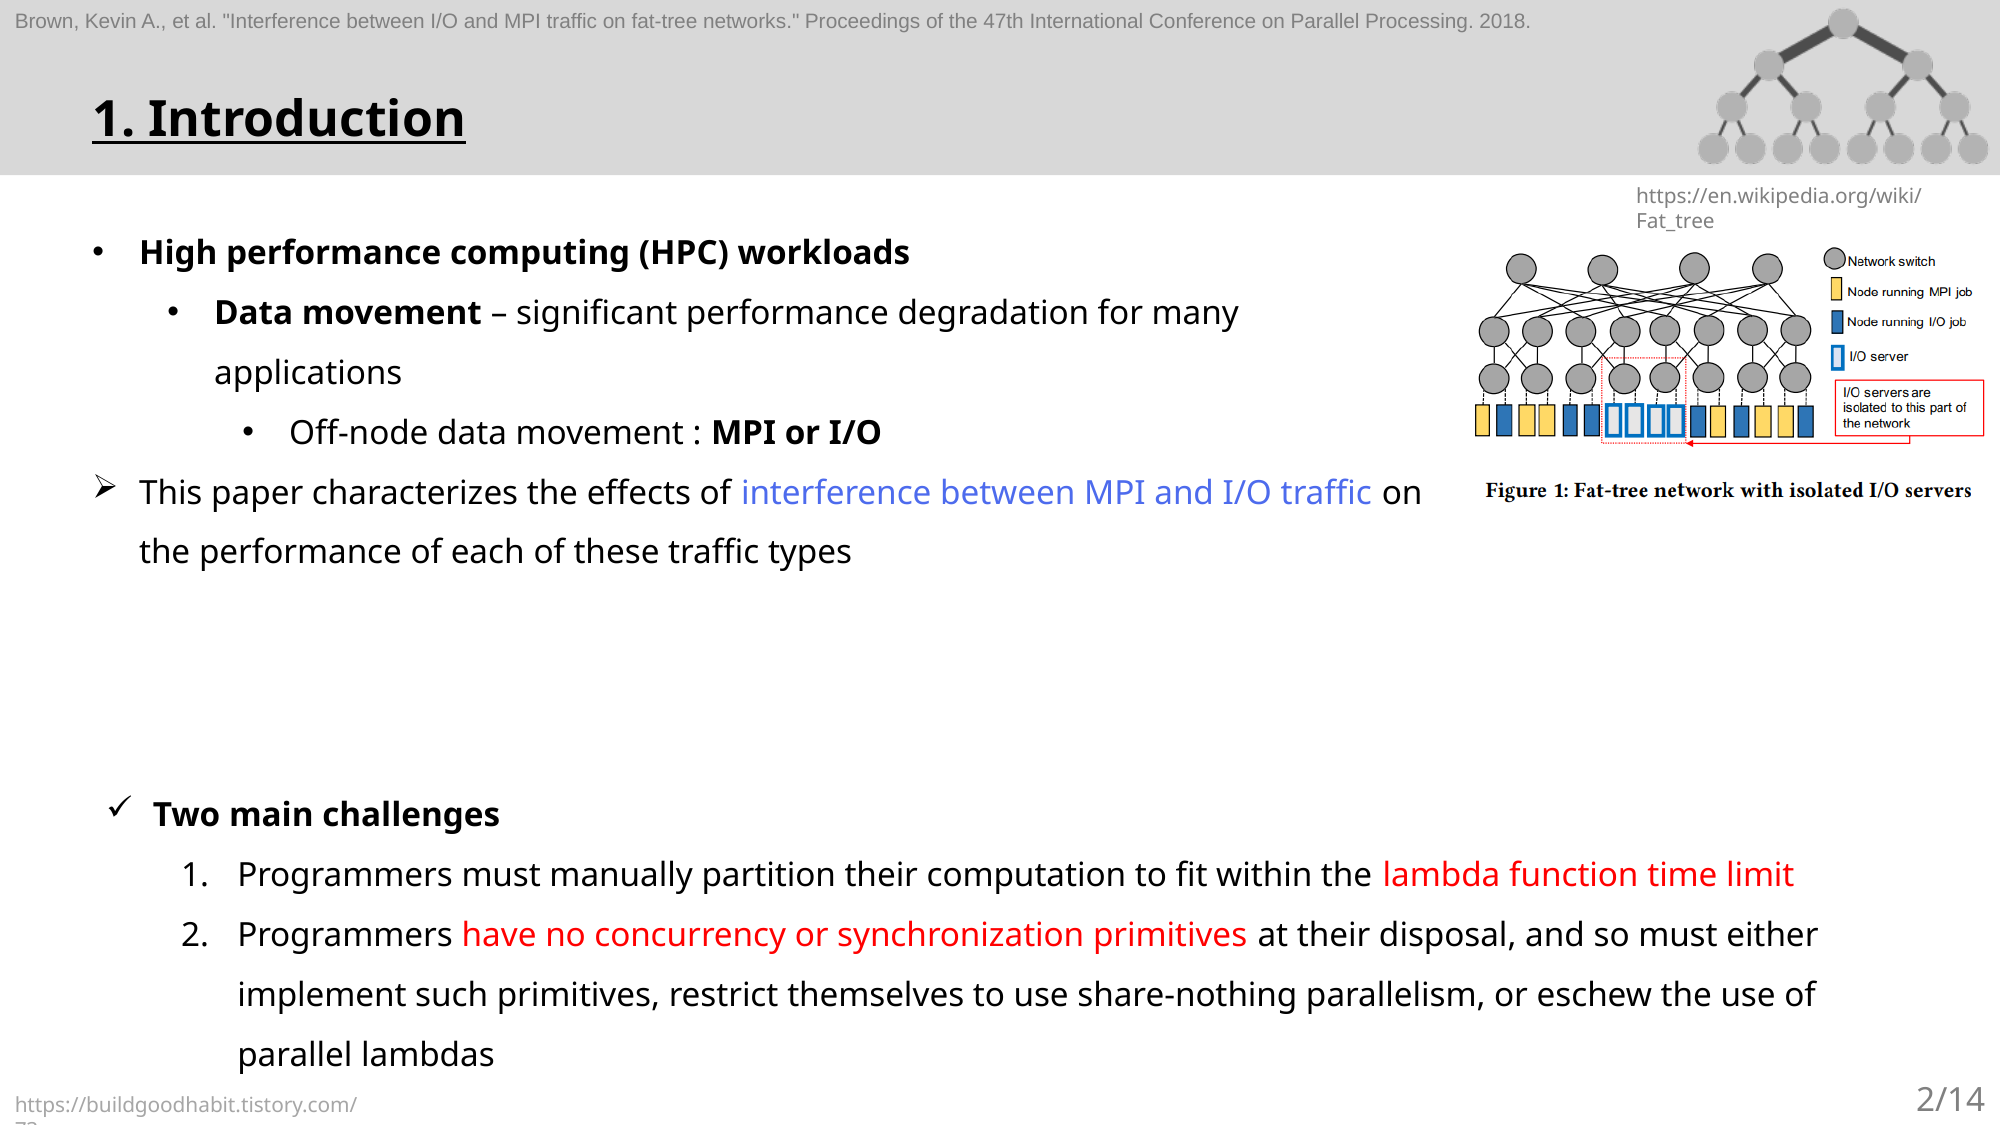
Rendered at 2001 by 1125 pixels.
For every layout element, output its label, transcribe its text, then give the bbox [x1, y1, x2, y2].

title 1. Introduction [77, 65, 638, 176]
picture [1695, 0, 1992, 176]
picture [1458, 240, 1992, 508]
text_box https://en.wikipedia.org/wiki/Fat_tree [1621, 175, 2000, 240]
text_box Two main challenges Programmers must manually partition their computation to fit within the lambda function time limit Programmers have no concurrency or synchronization primitives at their disposal, and so must either implement such primitives, restrict themselves to use share-nothing parallelism, or eschew the use of parallel lambdas [91, 765, 1909, 1080]
text_box https://buildgoodhabit.tistory.com/73 [0, 1084, 393, 1125]
text_box Brown, Kevin A., et al. "Interference between I/O and MPI traffic on fat-tree networks." Proceedings of the 47th International Conference on Parallel Processing. 2018. [0, 0, 1613, 40]
text_box High performance computing (HPC) workloads Data movement – significant performance degradation for many applications Off-node data movement : MPI or I/O This paper characterizes the effects of interference between MPI and I/O traffic on the performance of each of these traffic types [77, 203, 1438, 578]
